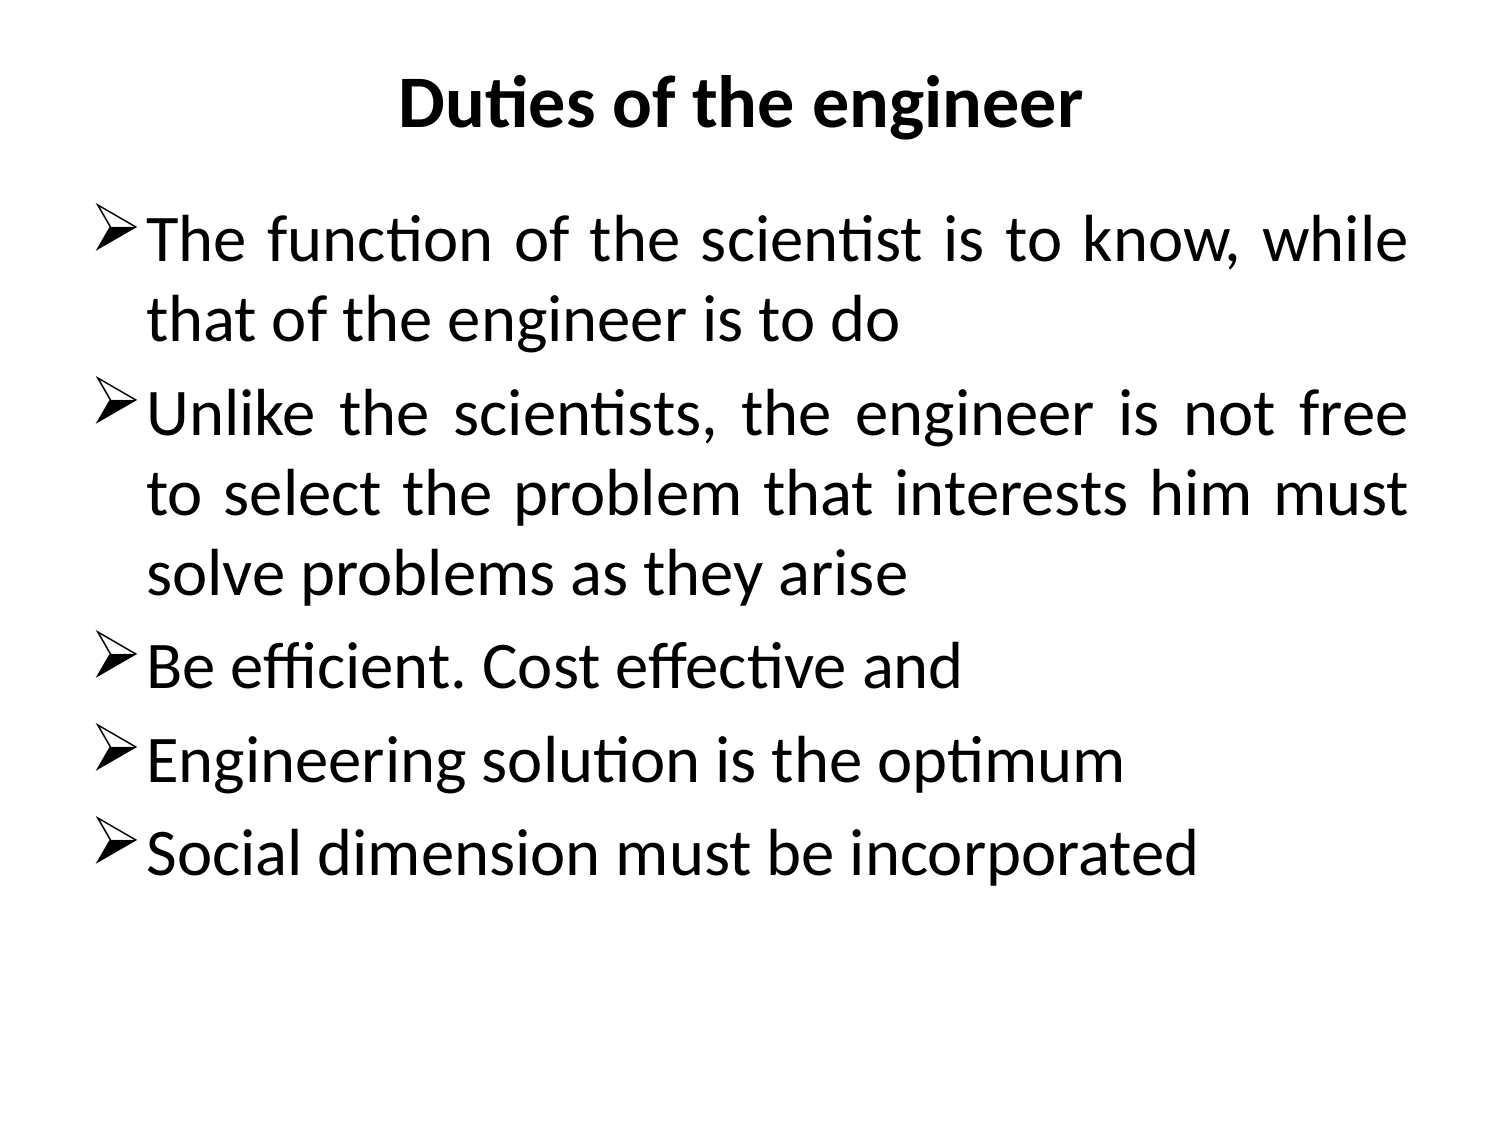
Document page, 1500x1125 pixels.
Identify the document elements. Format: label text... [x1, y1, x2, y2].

list The function of the scientist is to know, while that of the engineer is to do Unlike the scientists, the engineer is not free to select the problem that interests him must solve problems as they arise Be efficient. Cost effective and Engineering solution is the optimum Social dimension must be incorporated [75, 187, 1425, 1005]
title Duties of the engineer [75, 45, 1425, 150]
